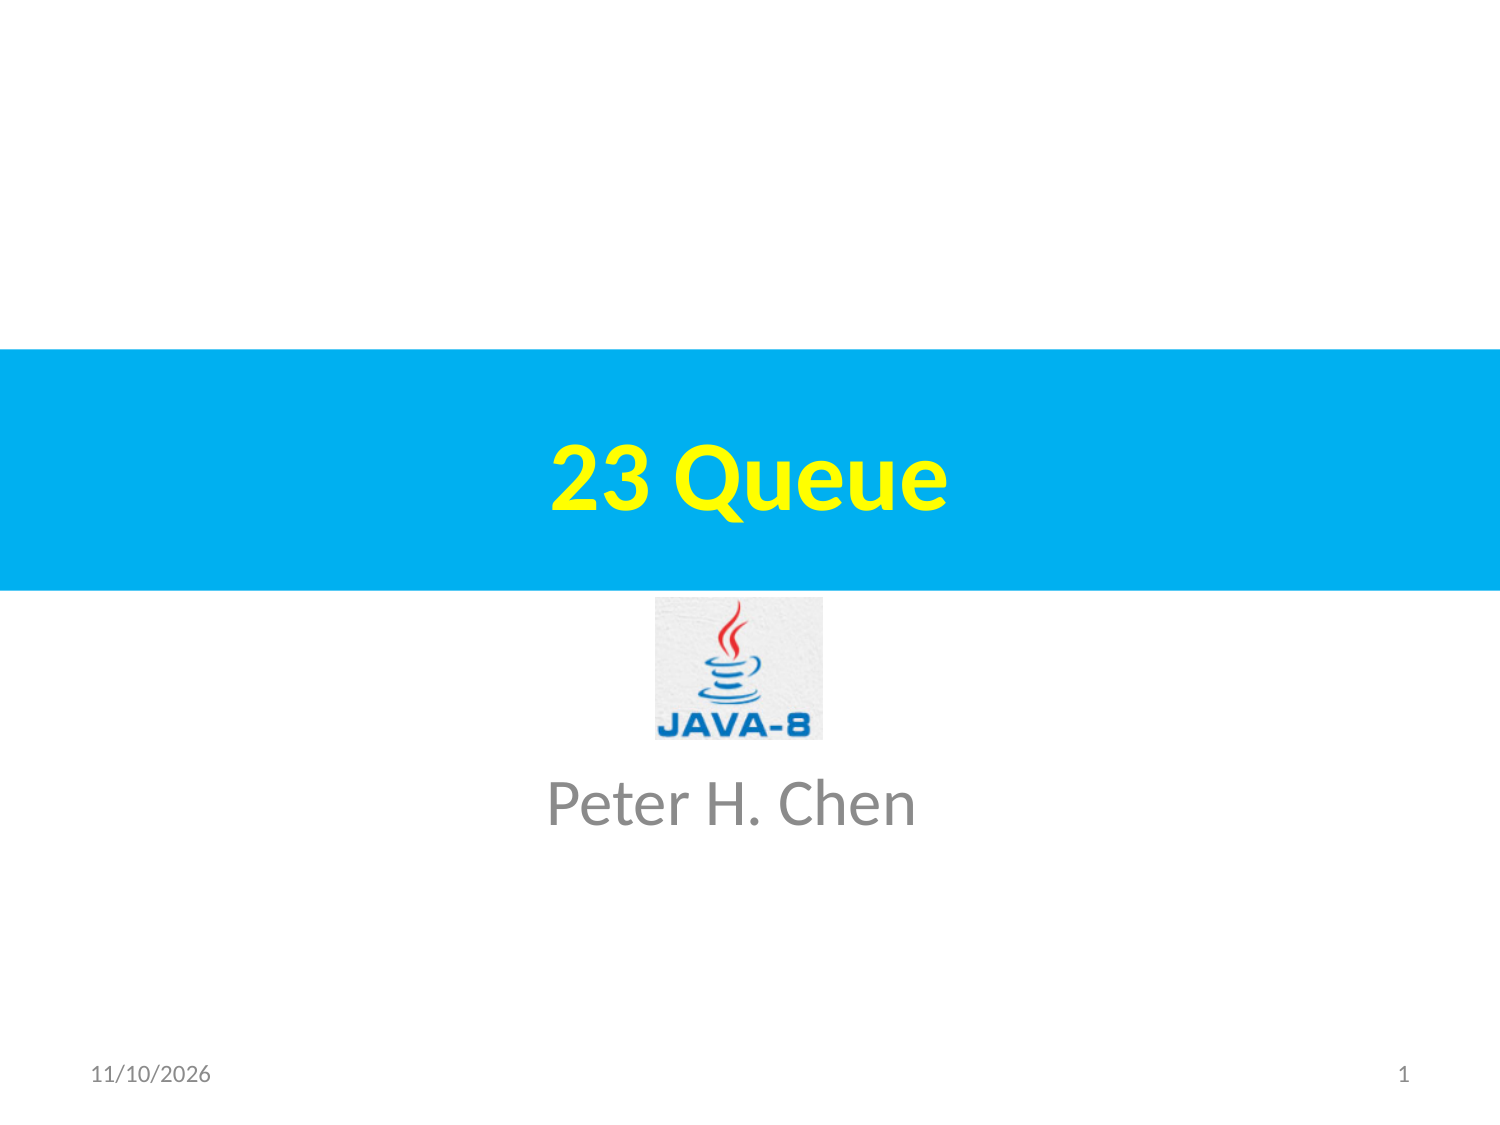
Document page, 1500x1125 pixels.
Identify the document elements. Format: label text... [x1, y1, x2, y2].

slide_number 1 [1074, 1042, 1425, 1103]
subtitle Peter H. Chen [206, 751, 1257, 866]
picture [655, 597, 823, 740]
title 23 Queue [0, 349, 1500, 591]
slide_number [75, 1042, 425, 1103]
